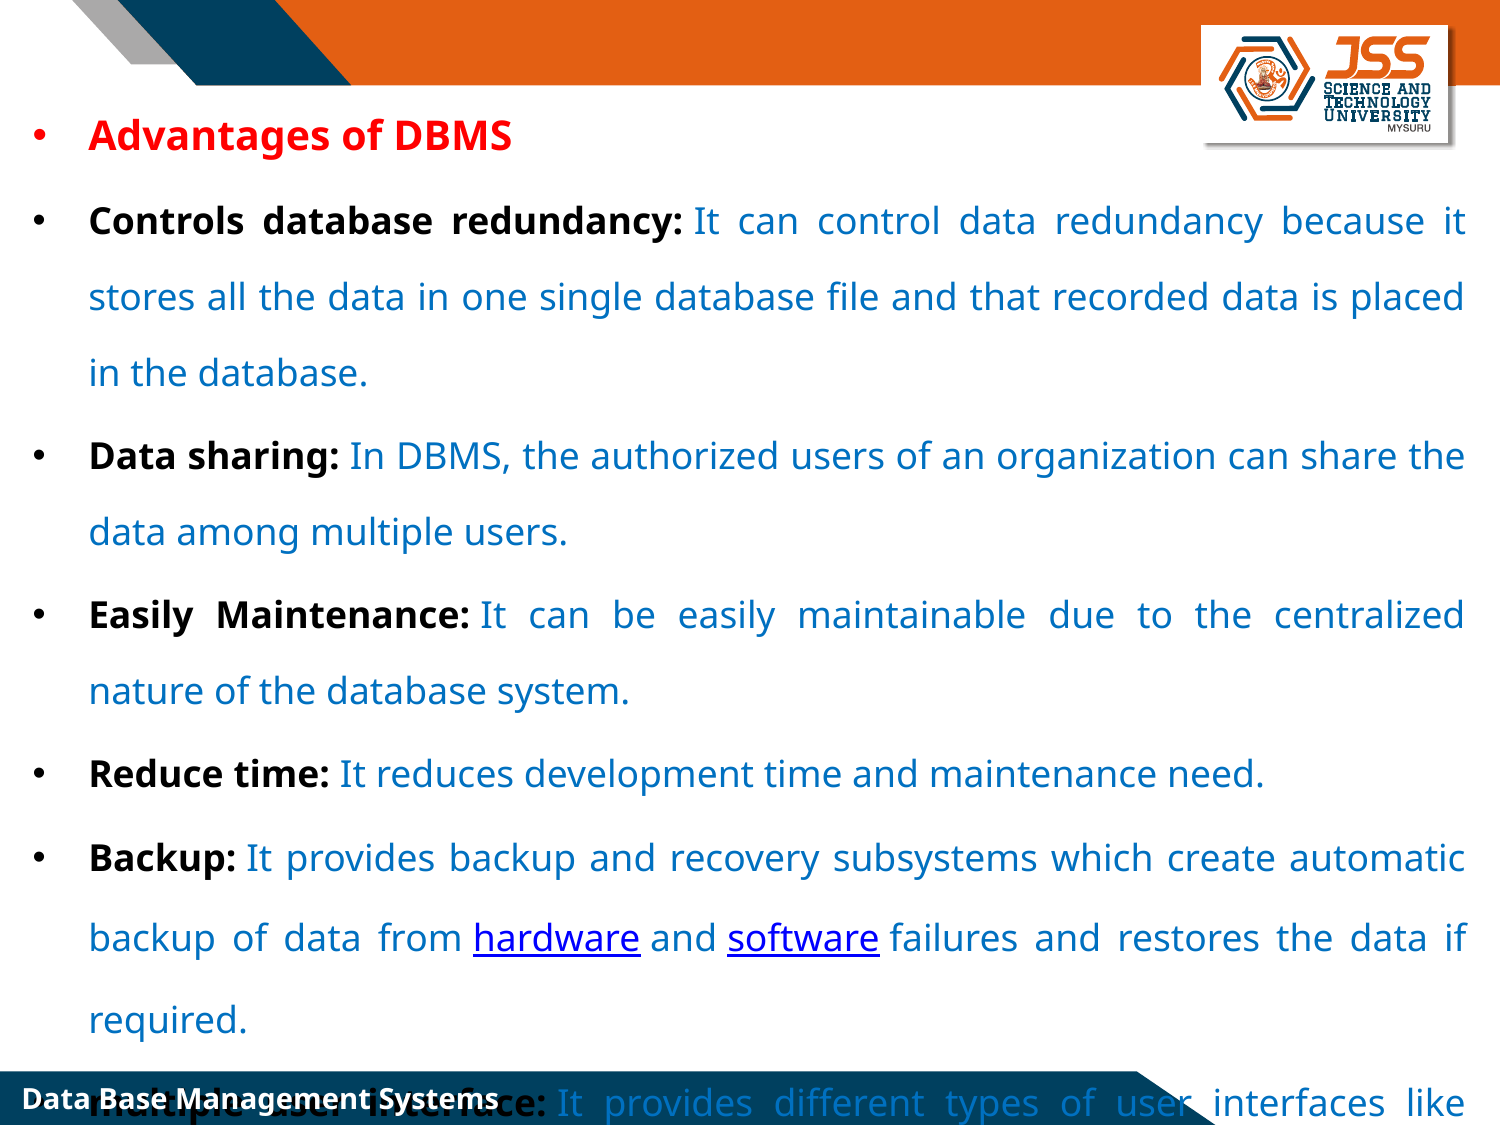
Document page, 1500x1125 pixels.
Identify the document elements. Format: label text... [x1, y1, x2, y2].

list Advantages of DBMS Controls database redundancy: It can control data redundancy because it stores all the data in one single database file and that recorded data is placed in the database. Data sharing: In DBMS, the authorized users of an organization can share the data among multiple users. Easily Maintenance: It can be easily maintainable due to the centralized nature of the database system. Reduce time: It reduces development time and maintenance need. Backup: It provides backup and recovery subsystems which create automatic backup of data from hardware and software failures and restores the data if required. multiple user interface: It provides different types of user interfaces like graphical user interfaces, application program interfaces. [17, 101, 1483, 1125]
footer Data Base Management Systems [0, 1042, 988, 1125]
